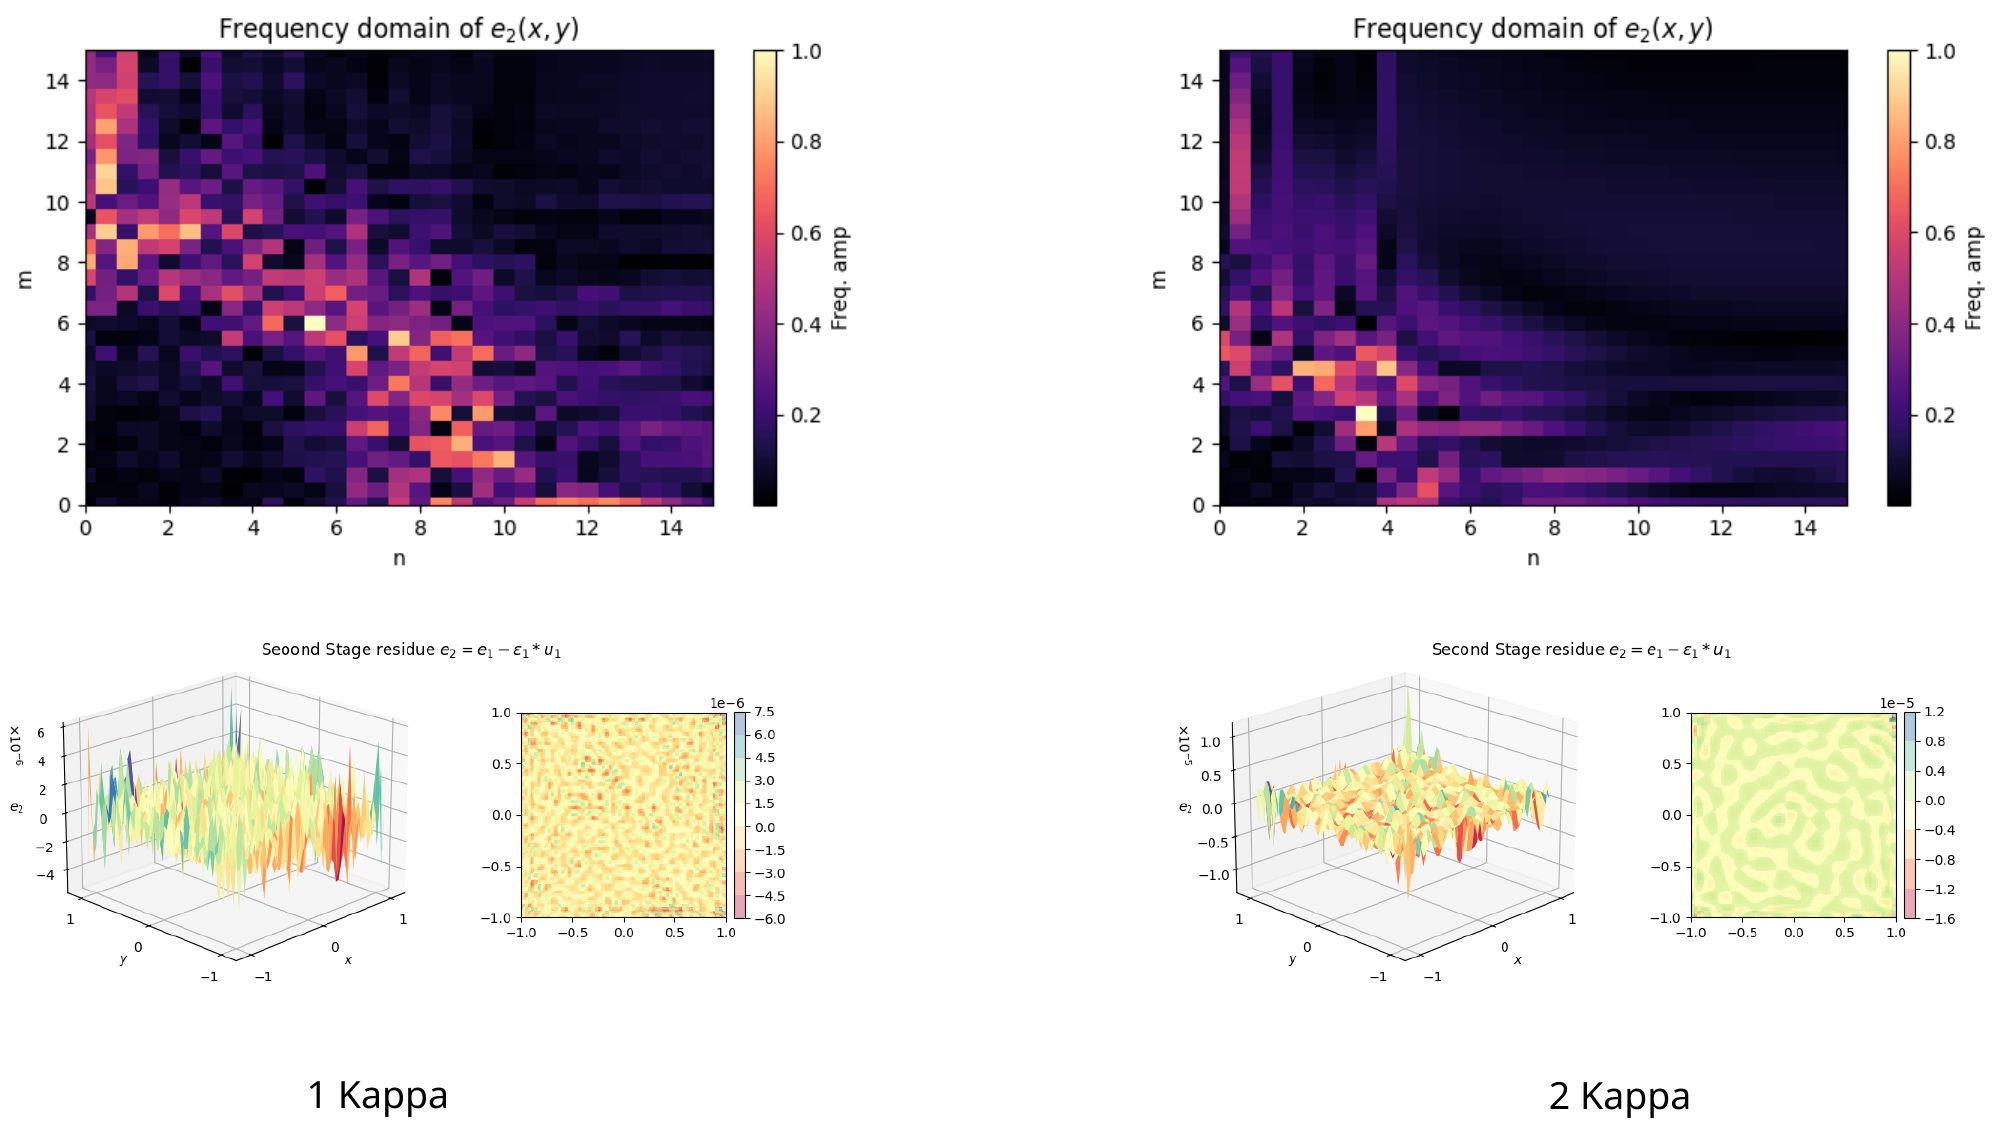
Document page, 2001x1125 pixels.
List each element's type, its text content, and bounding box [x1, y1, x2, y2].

picture [0, 0, 866, 1045]
picture [1133, 0, 2000, 1045]
text_box 1 Kappa [291, 1063, 466, 1124]
text_box 2 Kappa [1534, 1064, 1708, 1125]
